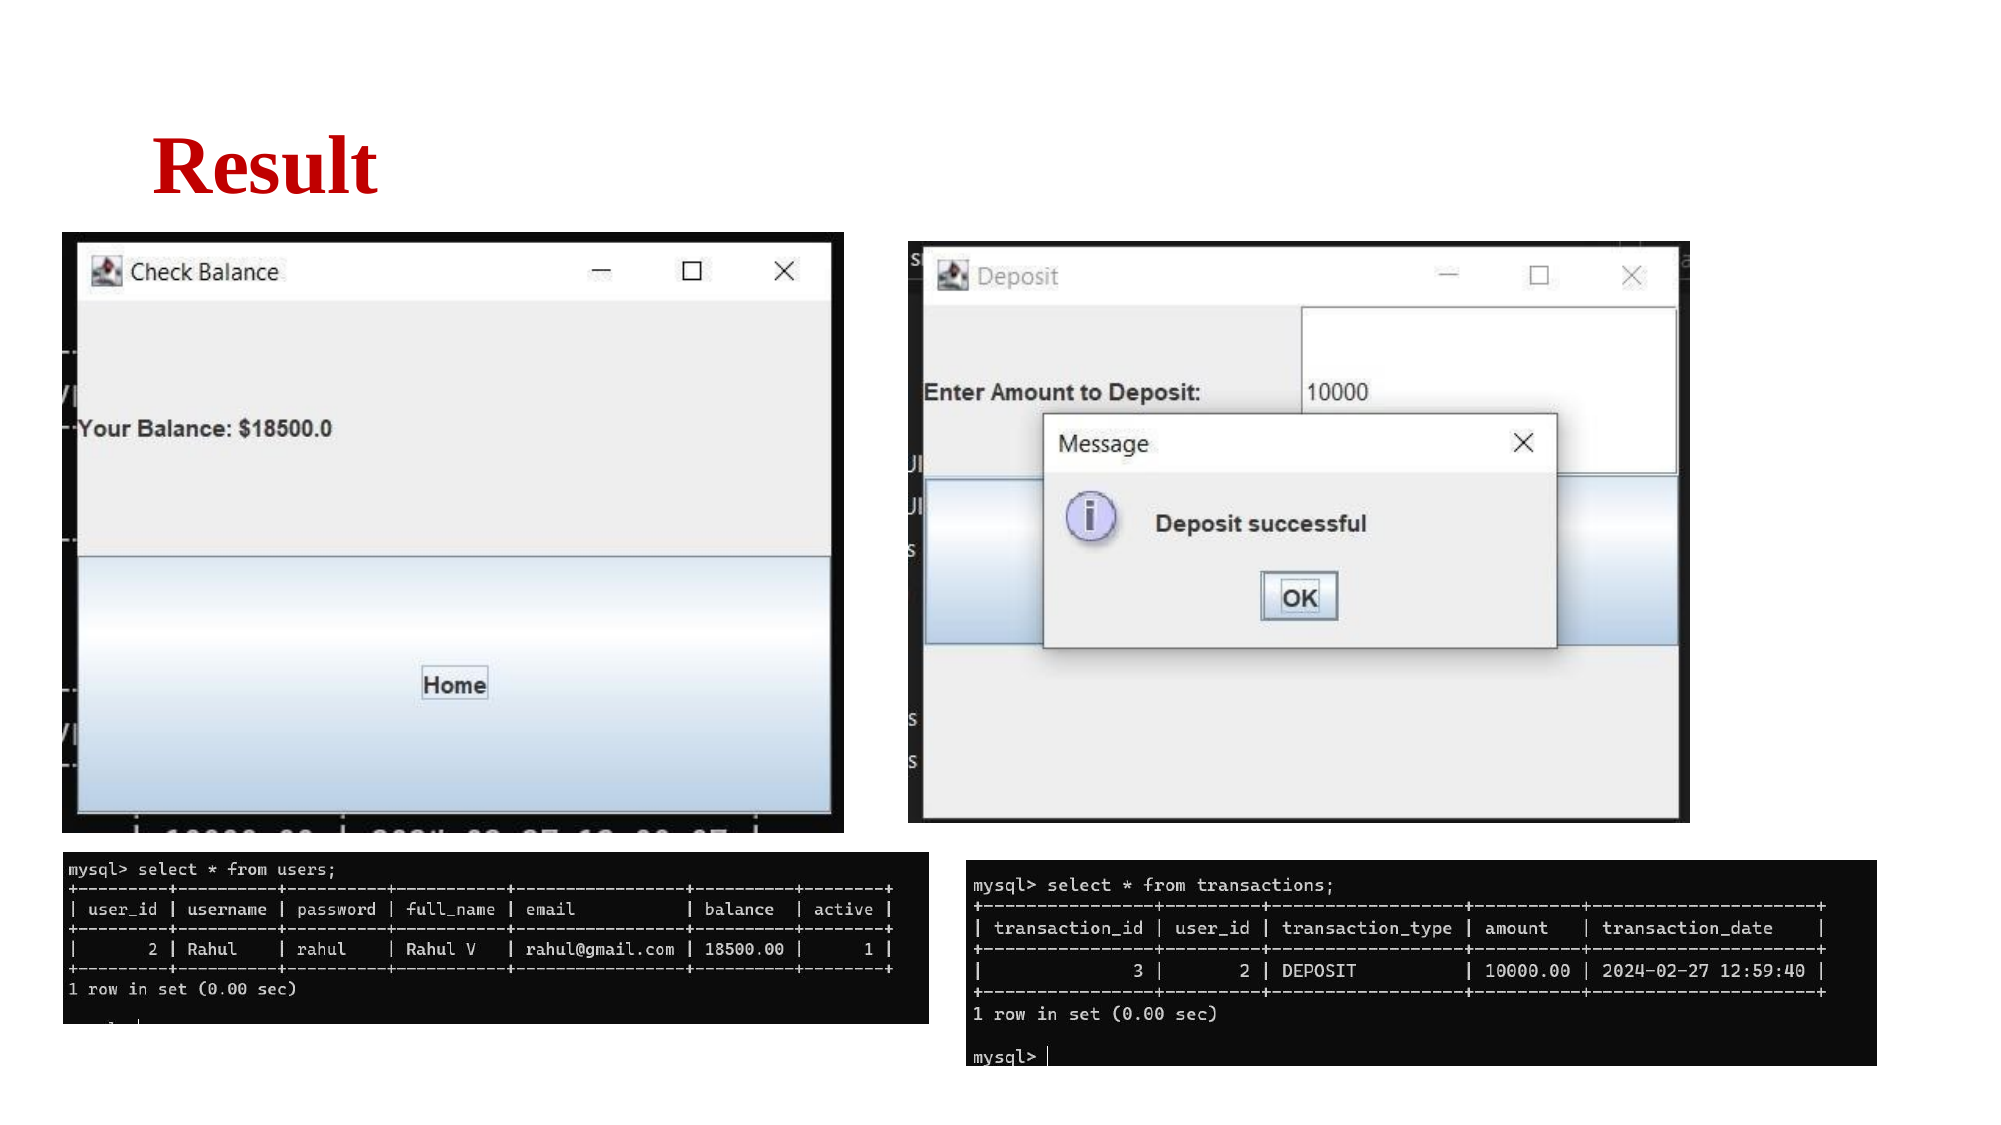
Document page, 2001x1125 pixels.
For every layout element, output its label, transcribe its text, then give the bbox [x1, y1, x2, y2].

title Result [47, 38, 1868, 299]
picture [63, 852, 929, 1025]
picture [908, 241, 1690, 824]
picture [966, 859, 1877, 1066]
picture [61, 231, 844, 833]
